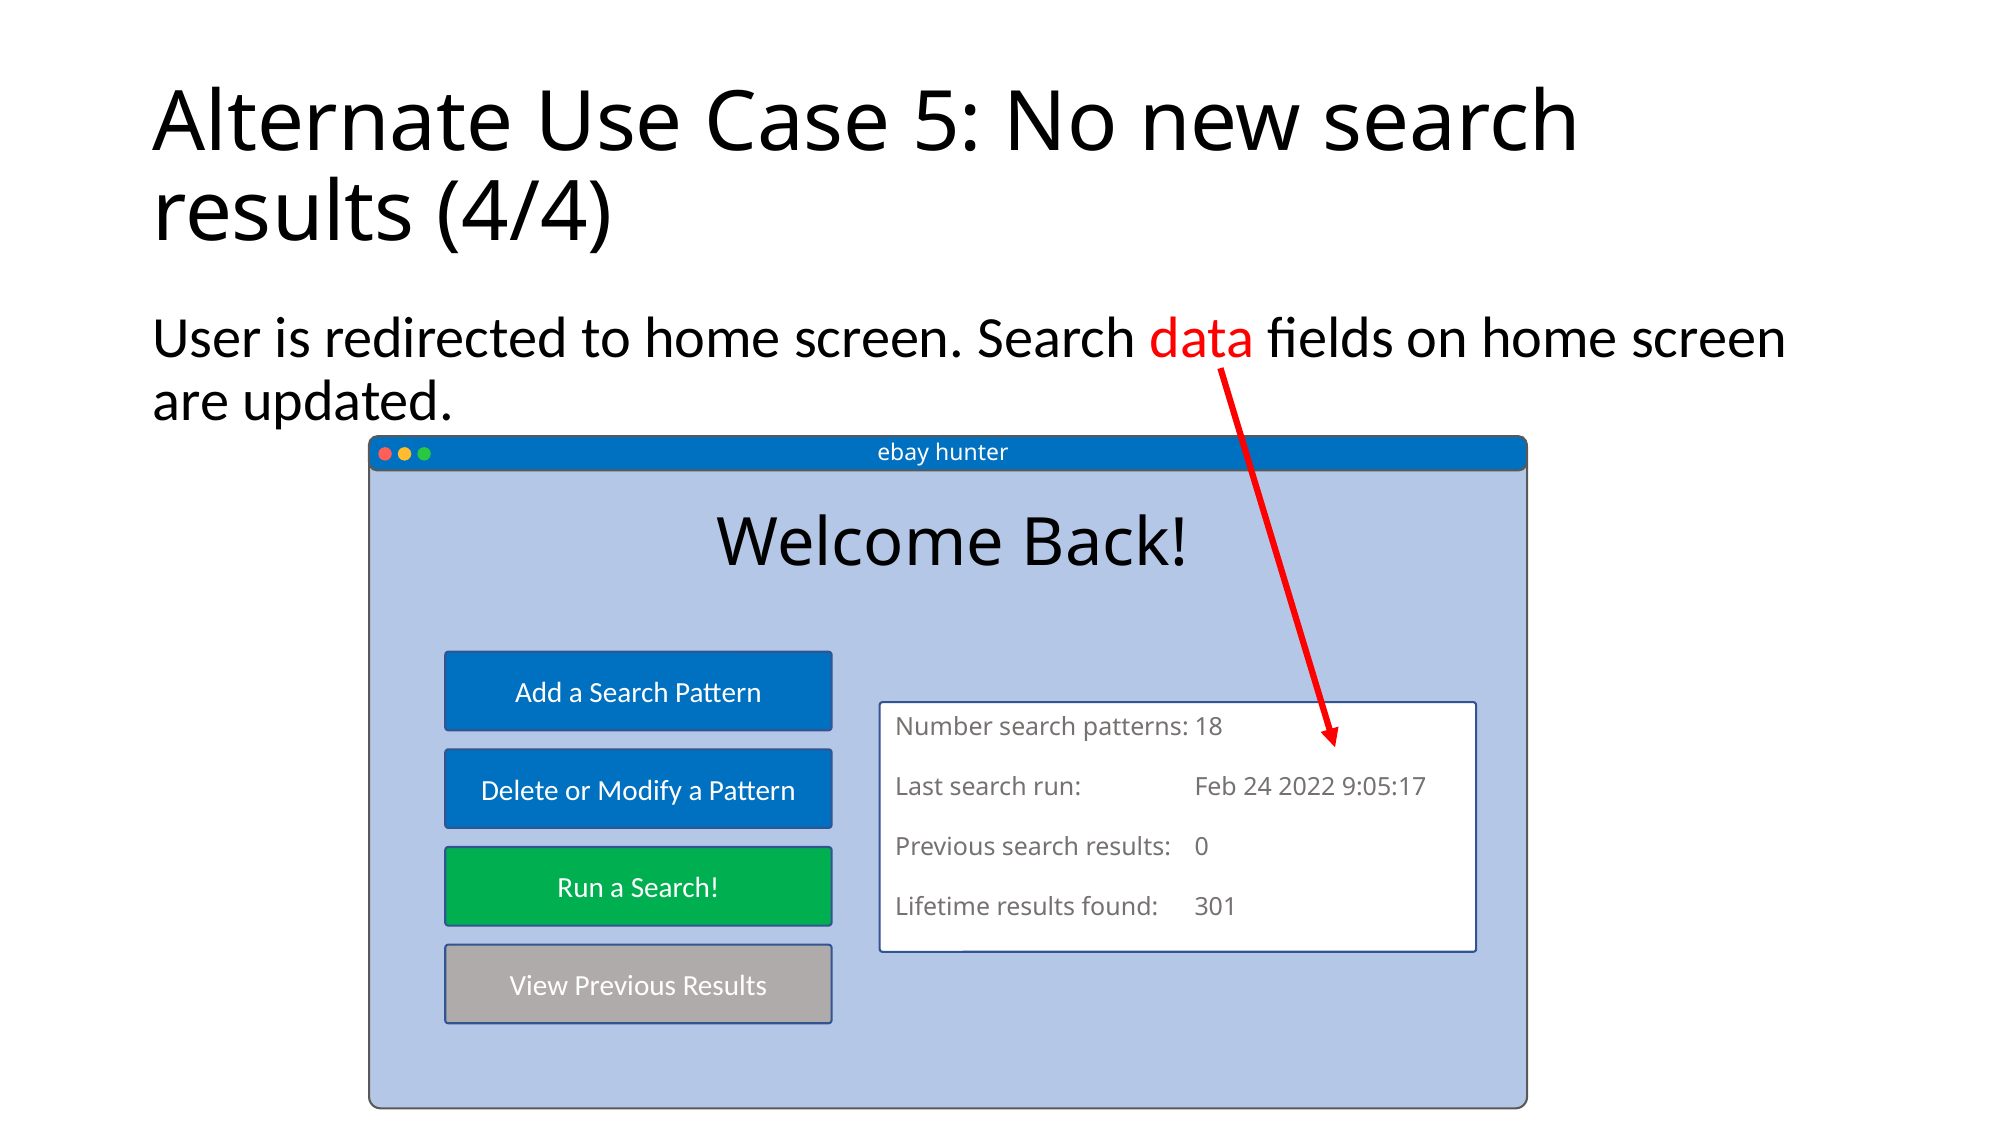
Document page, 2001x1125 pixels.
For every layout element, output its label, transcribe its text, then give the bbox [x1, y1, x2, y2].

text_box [1220, 368, 1335, 748]
list User is redirected to home screen. Search data fields on home screen are updated. [137, 299, 1863, 1014]
title Alternate Use Case 5: No new search results (4/4) [137, 59, 1863, 278]
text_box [368, 430, 1528, 1109]
